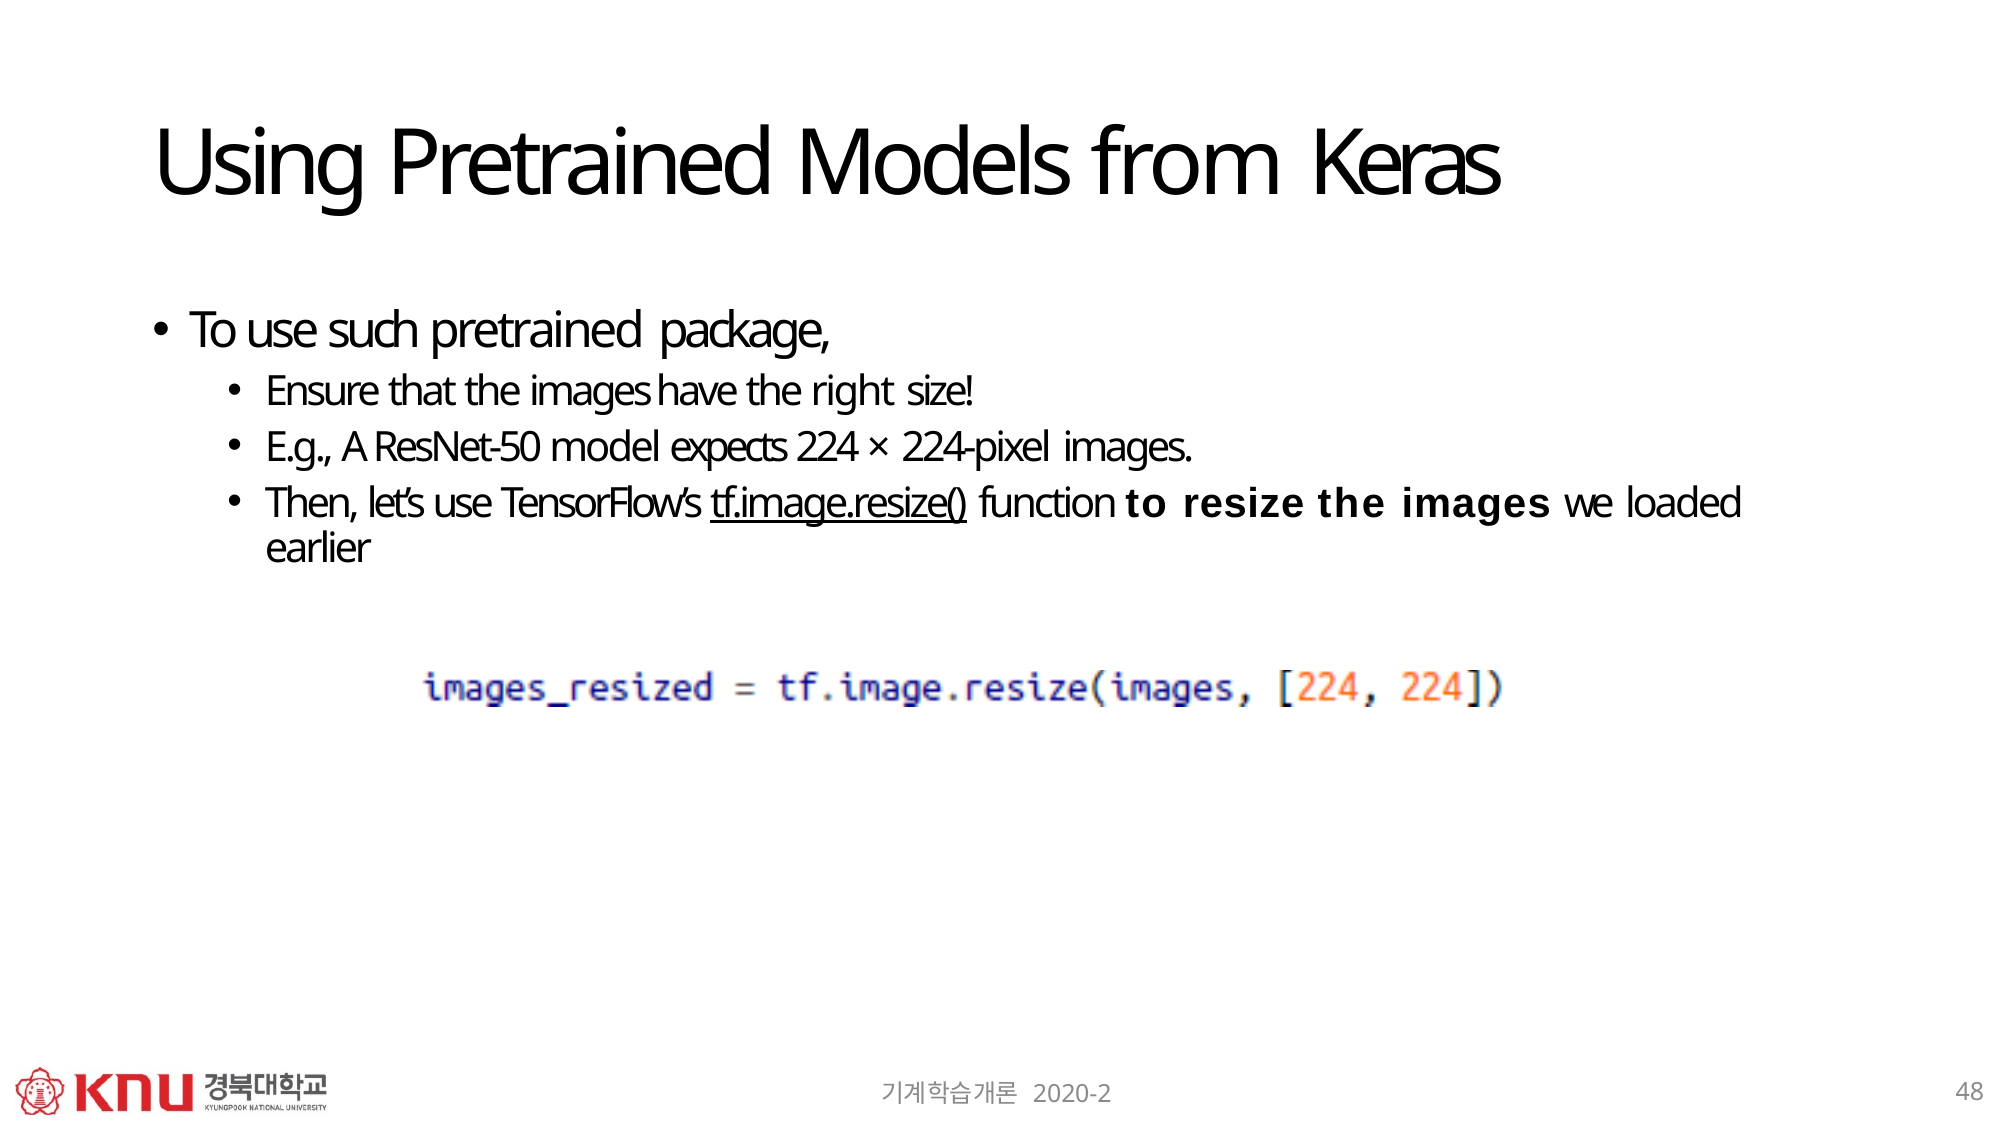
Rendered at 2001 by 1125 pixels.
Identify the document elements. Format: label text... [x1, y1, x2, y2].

title Using Pretrained Models from Keras [150, 100, 1721, 288]
picture [15, 1067, 327, 1115]
slide_number 48 [1949, 1071, 1990, 1125]
text_box [421, 670, 1505, 707]
text_box To use such pretrained package, Ensure that the images have the right size! E.g., A ResNet-50 model expects 224 × 224-pixel images. Then, let’s use TensorFlow’s tf.image.resize() function to resize the images we loaded earlier [150, 288, 1804, 571]
footer 기계학습개론 2020-2 [878, 1073, 1121, 1125]
